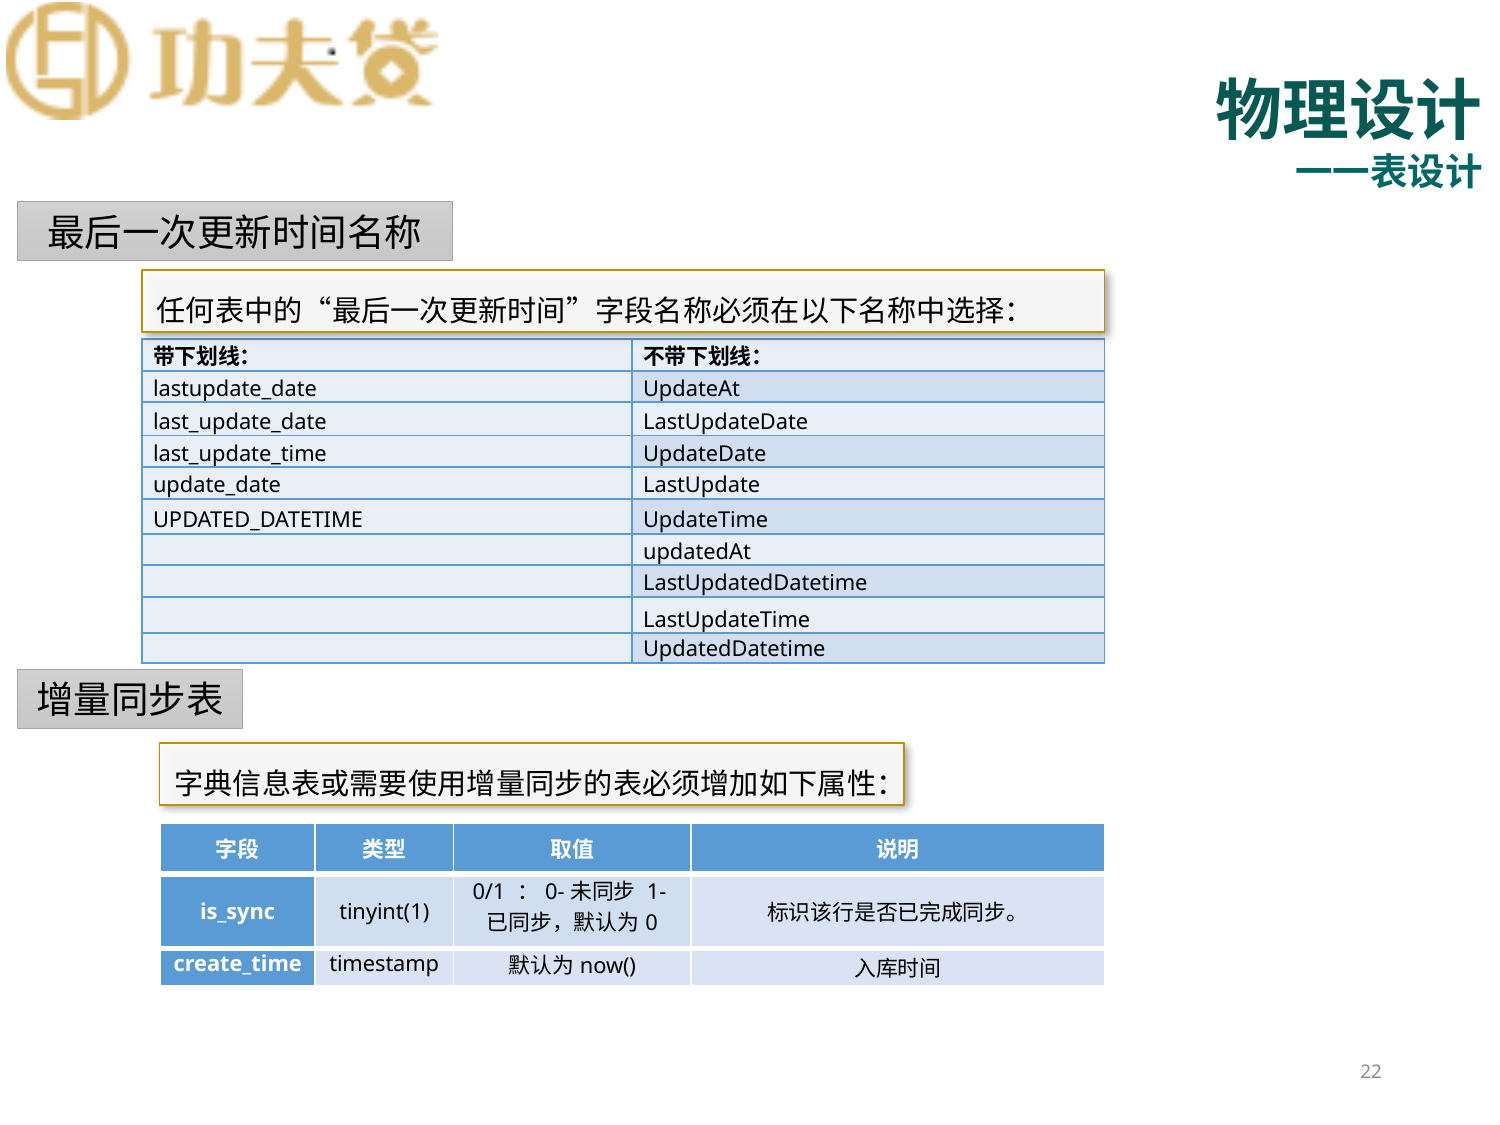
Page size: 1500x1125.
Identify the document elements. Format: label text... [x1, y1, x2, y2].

table_header 说明 [692, 824, 1104, 871]
table_cell LastUpdate [633, 468, 1104, 498]
table_header 带下划线： [143, 340, 631, 370]
table_cell LastUpdateDate [633, 403, 1104, 435]
table_cell [143, 566, 631, 596]
table_cell [143, 598, 631, 632]
table_cell updatedAt [633, 535, 1104, 564]
text_box 任何表中的“最后一次更新时间”字段名称必须在以下名称中选择： [141, 269, 1105, 332]
table_header 取值 [454, 824, 690, 871]
table_cell is_sync [161, 877, 314, 946]
picture [6, 2, 438, 120]
table_cell lastupdate_date [143, 372, 631, 401]
table_cell LastUpdatedDatetime [633, 566, 1104, 596]
table_cell last_update_time [143, 436, 631, 466]
table_cell tinyint(1) [316, 877, 453, 946]
table_header 不带下划线： [633, 341, 1104, 370]
table_cell create_time [161, 951, 314, 985]
table_cell 默认为now() [454, 951, 690, 985]
table_cell 标识该行是否已完成同步。 [692, 877, 1104, 946]
table_header 类型 [316, 824, 453, 871]
table_cell update_date [143, 468, 631, 498]
table_cell 0/1 ：0-未同步 1-已同步，默认为0 [454, 877, 690, 946]
table_cell UPDATED_DATETIME [143, 500, 631, 533]
table_cell timestamp [316, 951, 453, 985]
slide_number 22 [1059, 1042, 1397, 1103]
table_cell UpdateAt [633, 372, 1104, 401]
text_box 字典信息表或需要使用增量同步的表必须增加如下属性： [159, 742, 904, 805]
table_cell UpdatedDatetime [633, 634, 1104, 662]
table_cell [143, 634, 631, 662]
text_box 物理设计 一一表设计 [309, 60, 1498, 202]
table_cell last_update_date [143, 403, 631, 435]
text_box 最后一次更新时间名称 [17, 201, 453, 261]
table_cell UpdateDate [633, 436, 1104, 466]
table_cell 入库时间 [692, 951, 1104, 985]
table_header 字段 [161, 824, 314, 871]
text_box 增量同步表 [17, 669, 243, 729]
table_cell [143, 535, 631, 564]
table_cell UpdateTime [633, 500, 1104, 533]
table_cell LastUpdateTime [633, 598, 1104, 632]
